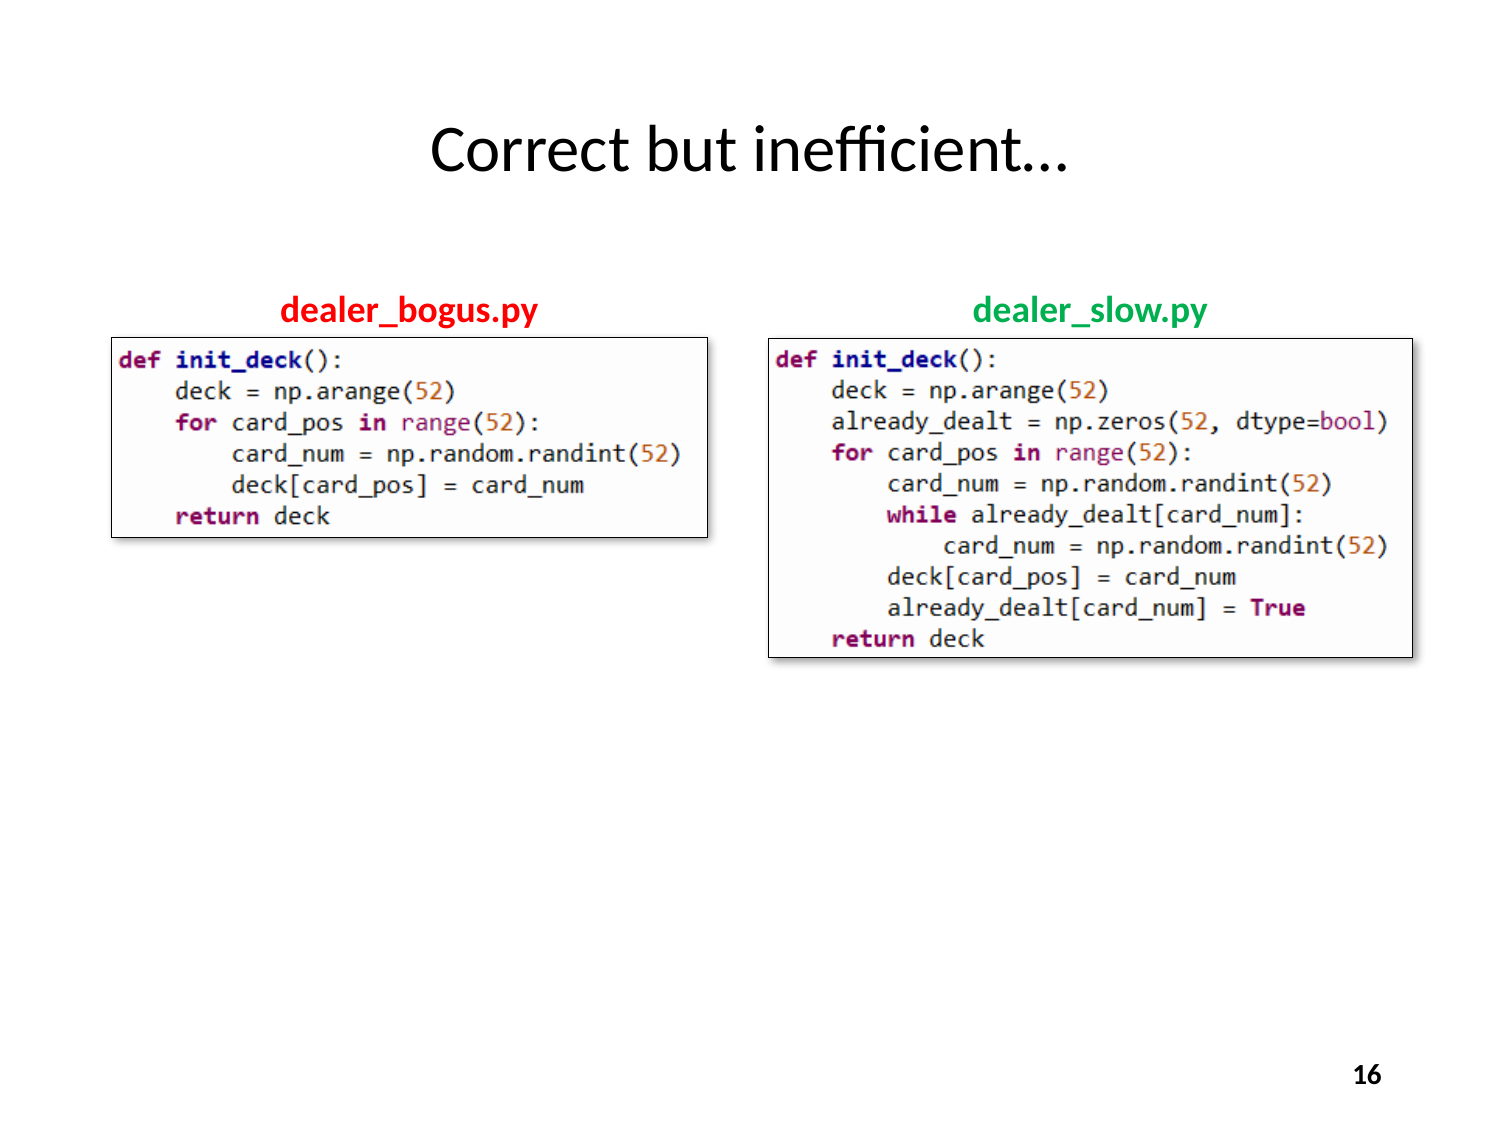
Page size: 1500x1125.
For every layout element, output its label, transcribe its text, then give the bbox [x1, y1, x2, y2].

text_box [62, 277, 743, 538]
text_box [743, 277, 1438, 658]
slide_number 16 [1059, 1042, 1397, 1103]
title Correct but inefficient… [103, 59, 1397, 241]
